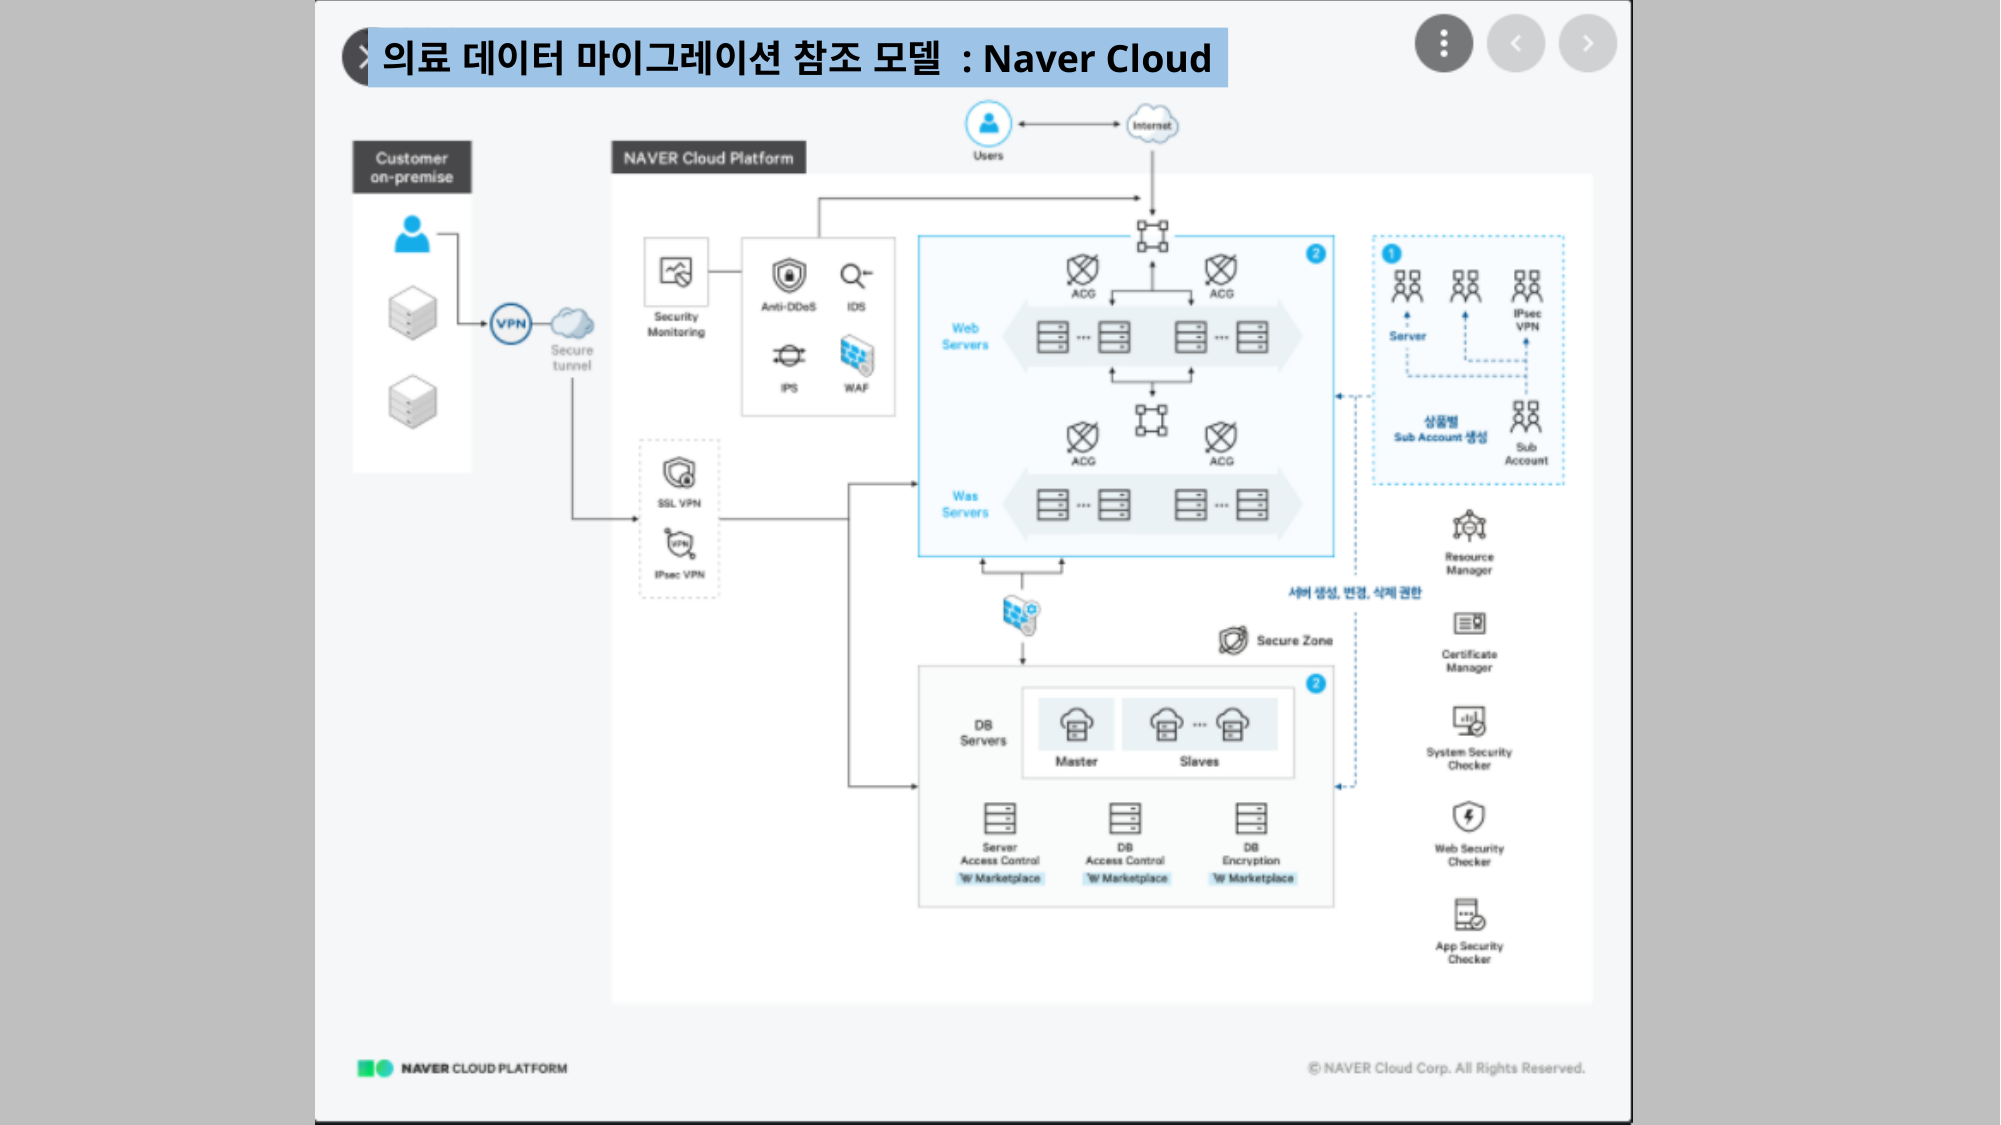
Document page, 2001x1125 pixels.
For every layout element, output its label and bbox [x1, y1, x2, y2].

picture [315, 0, 1633, 1125]
